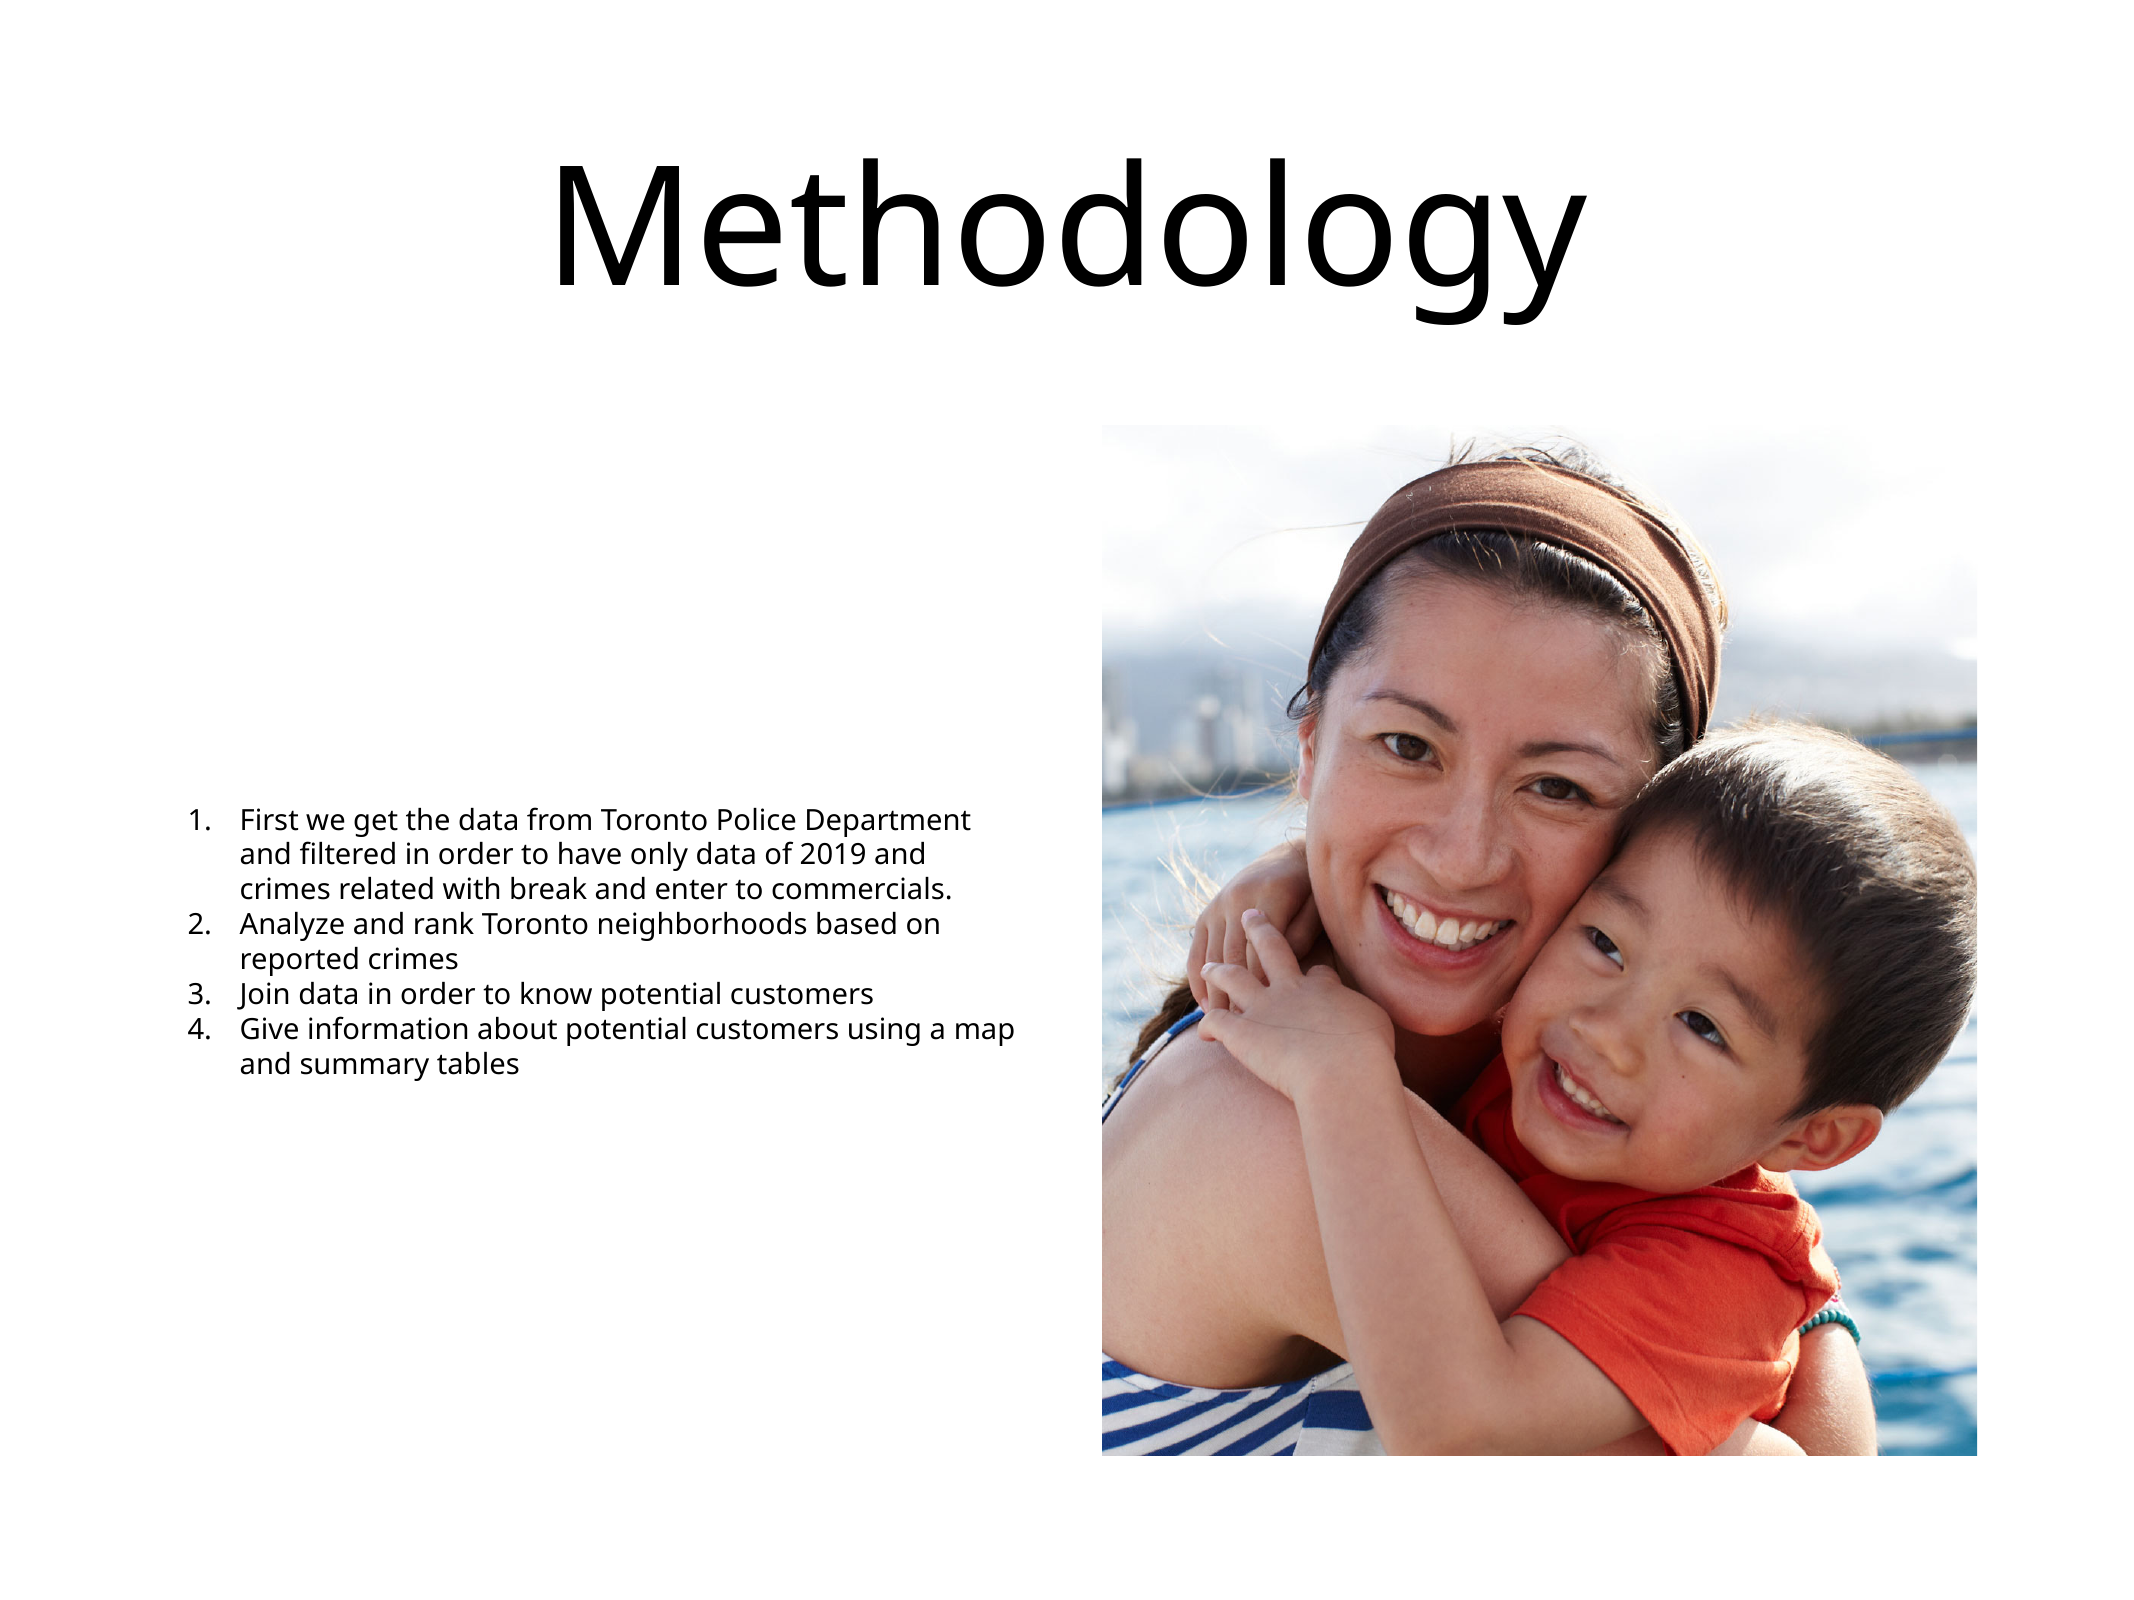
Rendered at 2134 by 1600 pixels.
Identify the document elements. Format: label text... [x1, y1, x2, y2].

list First we get the data from Toronto Police Department and filtered in order to have only data of 2019 and crimes related with break and enter to commercials. Analyze and rank Toronto neighborhoods based on reported crimes Join data in order to know potential customers Give information about potential customers using a map and summary tables [155, 424, 1032, 1457]
picture [1101, 424, 1978, 1456]
title Methodology [155, 41, 1978, 397]
